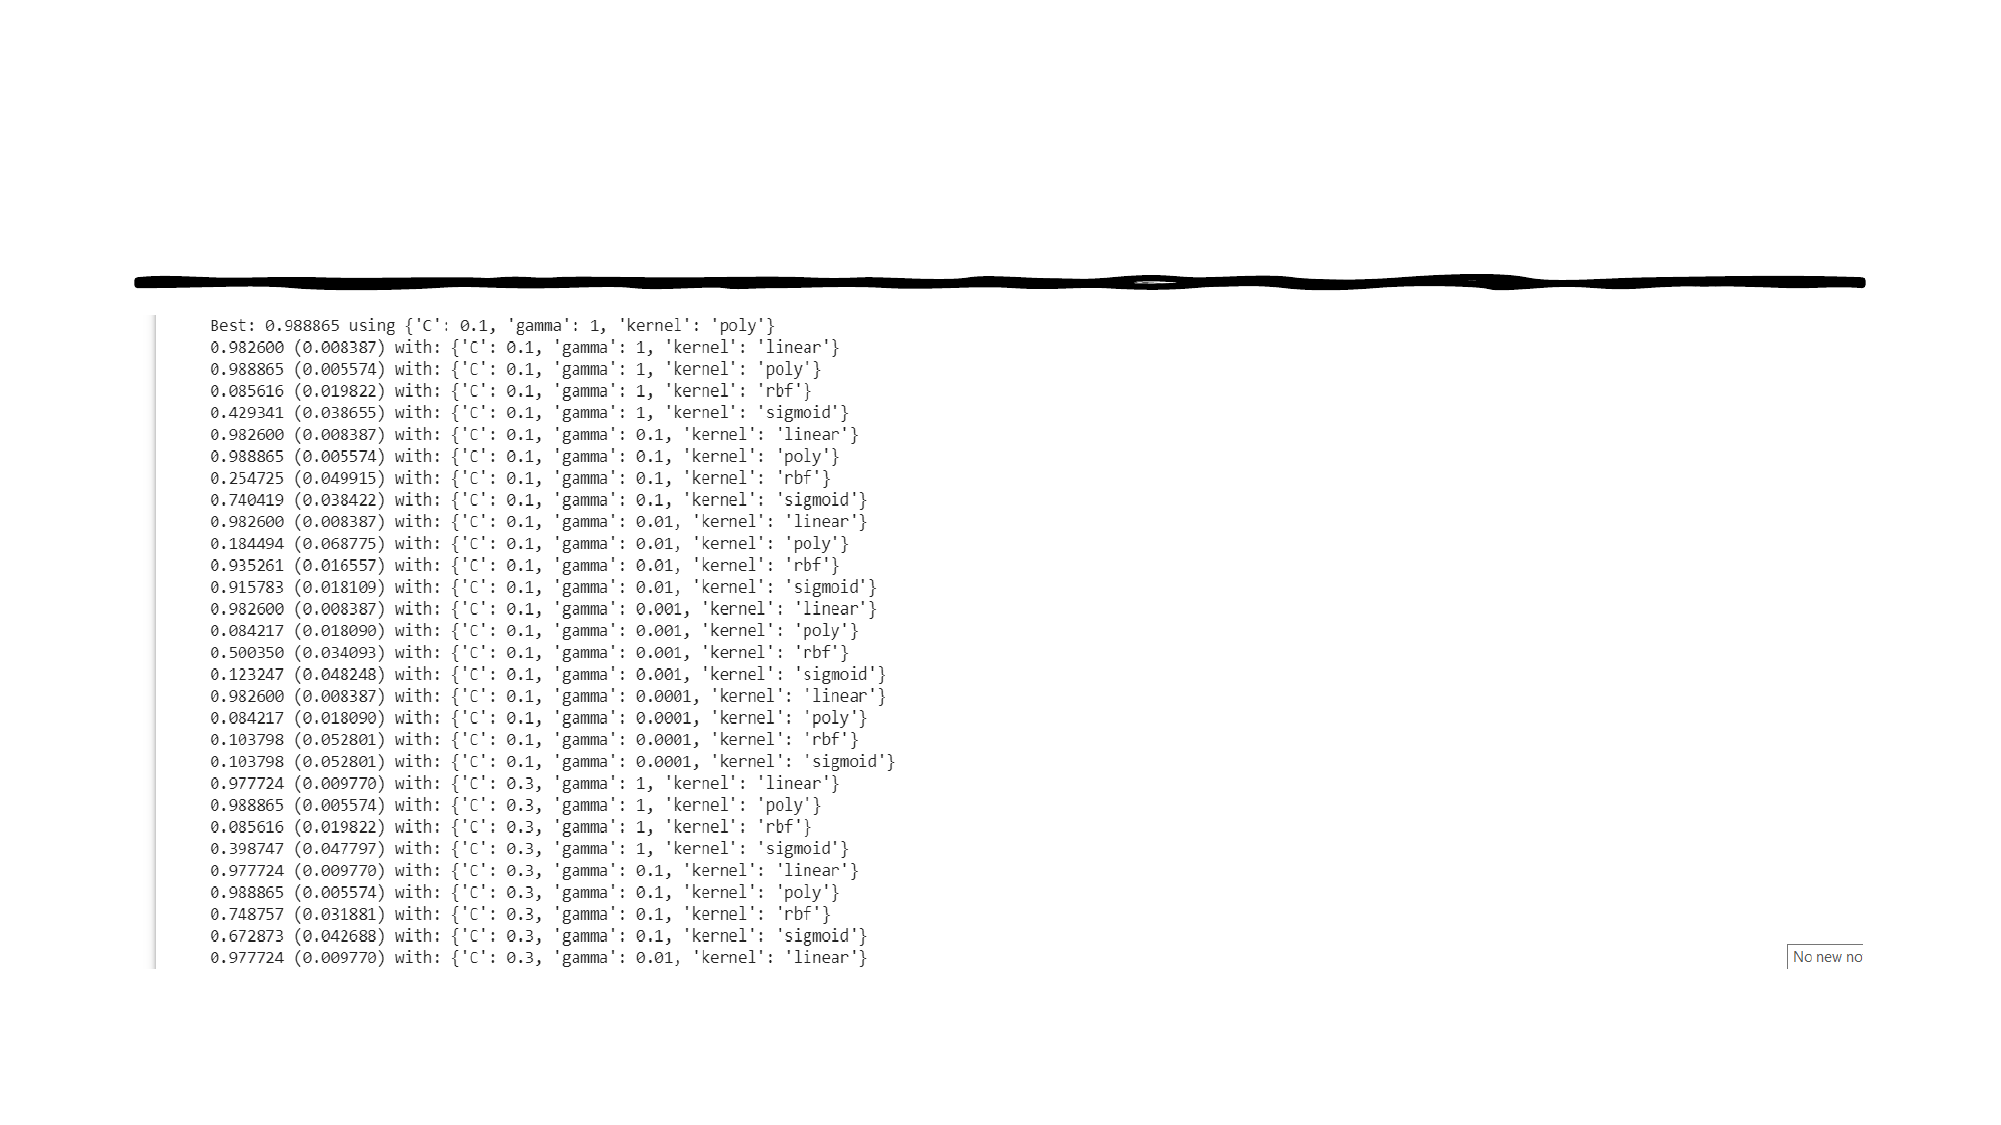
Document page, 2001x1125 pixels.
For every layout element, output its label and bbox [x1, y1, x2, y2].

list [137, 315, 1863, 969]
